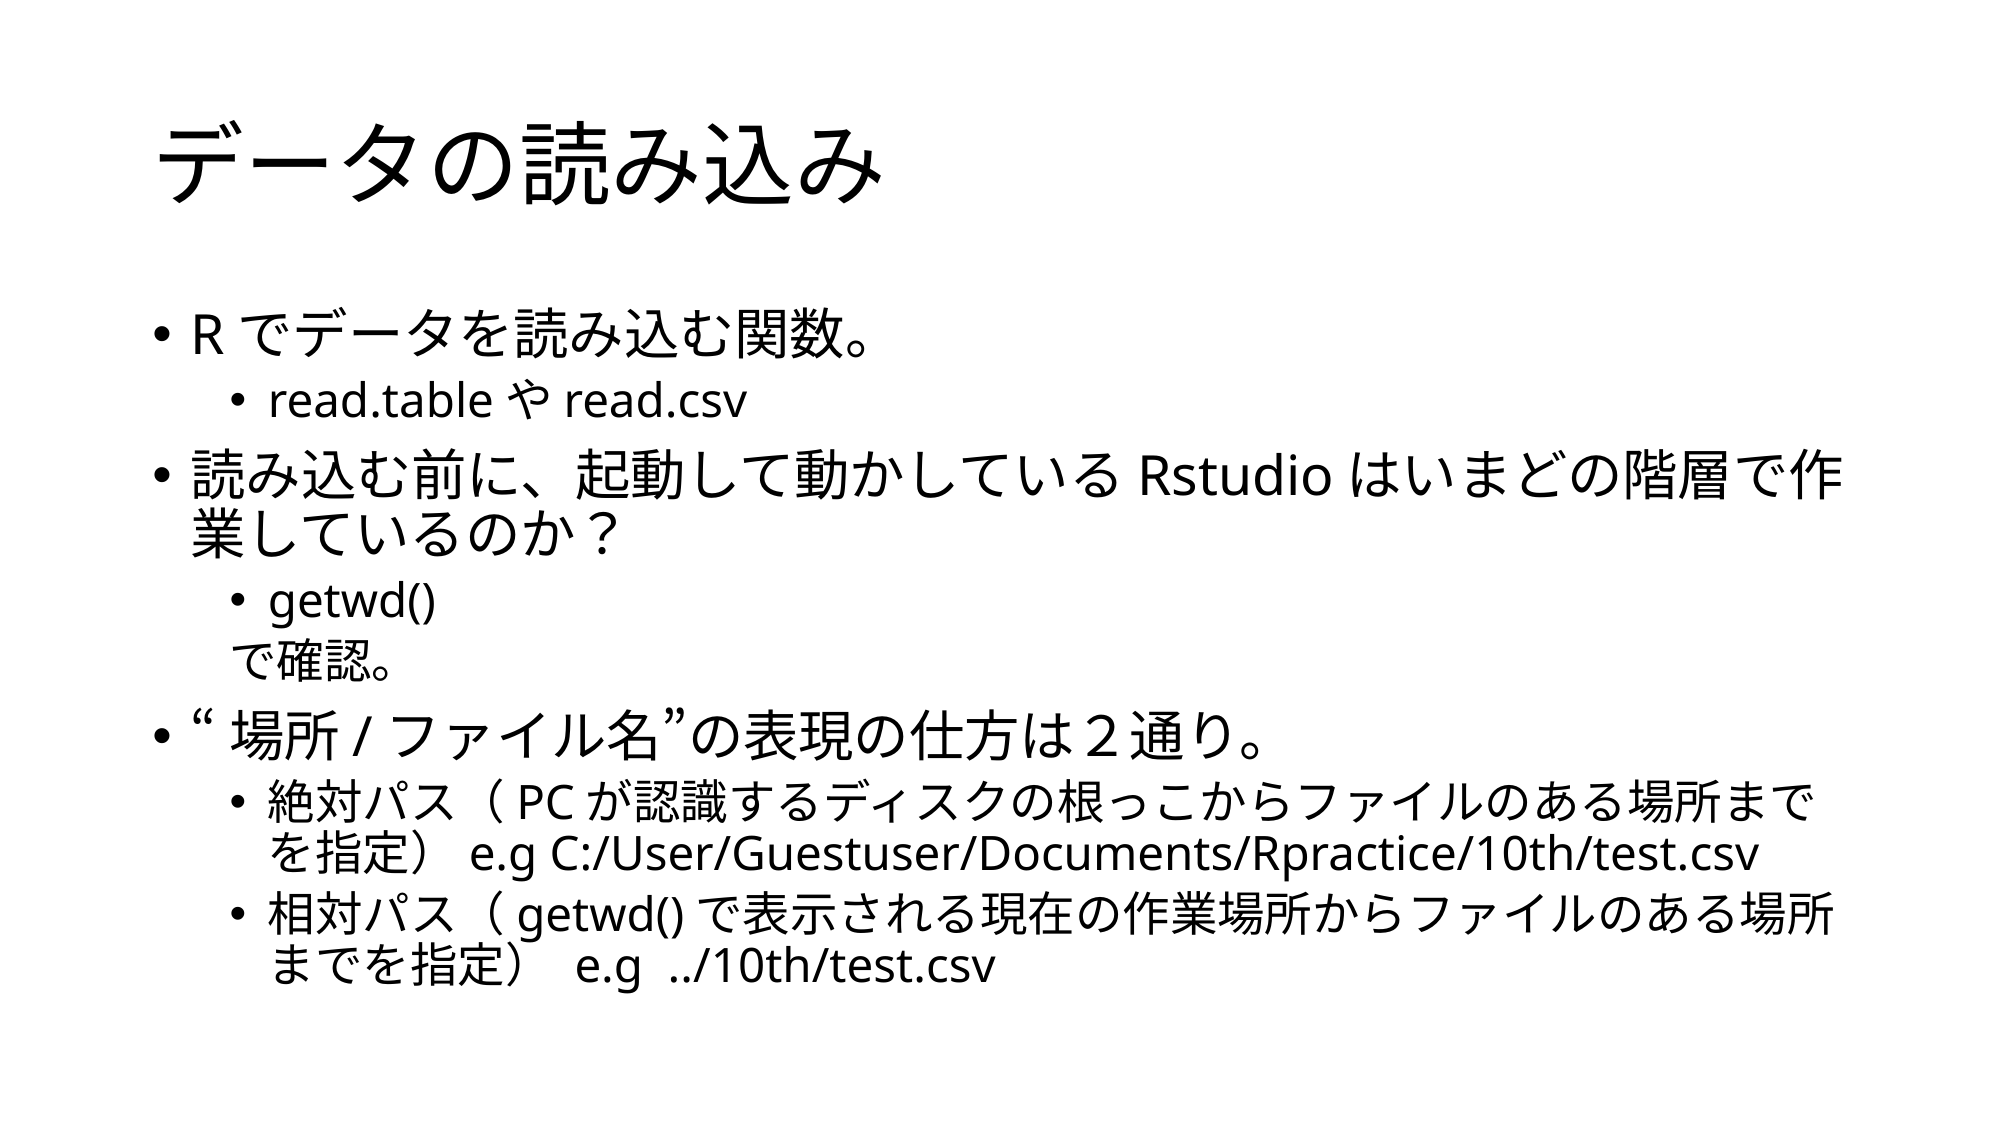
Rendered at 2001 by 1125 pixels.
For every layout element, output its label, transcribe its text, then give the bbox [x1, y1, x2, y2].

list Rでデータを読み込む関数。 read.tableやread.csv 読み込む前に、起動して動かしているRstudioはいまどの階層で作業しているのか？ getwd() で確認。 “場所/ファイル名”の表現の仕方は２通り。 絶対パス（PCが認識するディスクの根っこからファイルのある場所までを指定）e.g C:/User/Guestuser/Documents/Rpractice/10th/test.csv 相対パス（getwd()で表示される現在の作業場所からファイルのある場所までを指定） e.g ../10th/test.csv [137, 299, 1863, 1014]
title データの読み込み [137, 59, 1863, 278]
